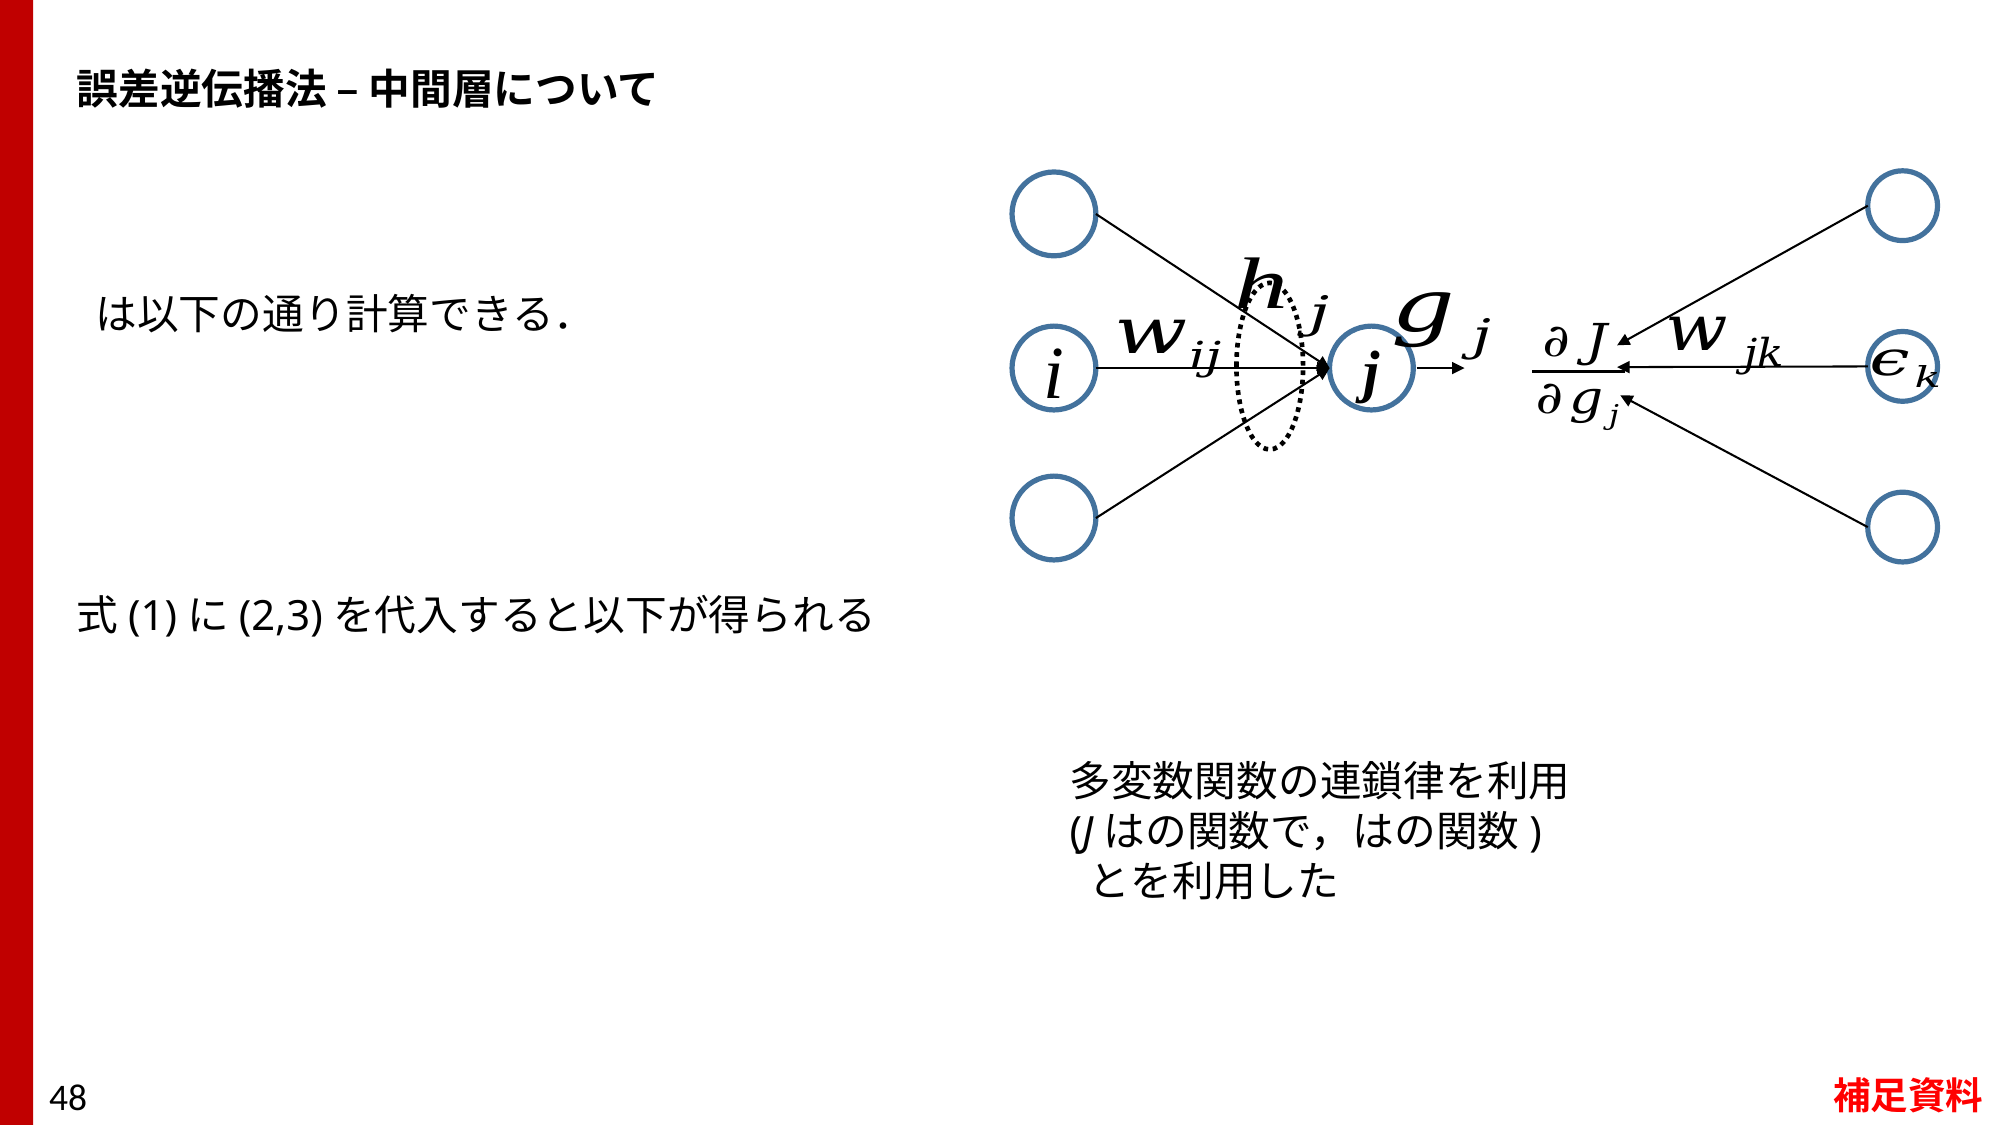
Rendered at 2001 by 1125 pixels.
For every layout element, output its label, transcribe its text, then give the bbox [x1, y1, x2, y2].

text_box j [1330, 325, 1415, 411]
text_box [1011, 171, 1096, 560]
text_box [1095, 368, 1330, 519]
text_box 補足資料 [1818, 1064, 1999, 1125]
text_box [1617, 205, 1868, 346]
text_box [1867, 170, 1938, 562]
slide_number 48 [34, 1065, 485, 1125]
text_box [1095, 213, 1330, 367]
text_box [1620, 395, 1868, 528]
